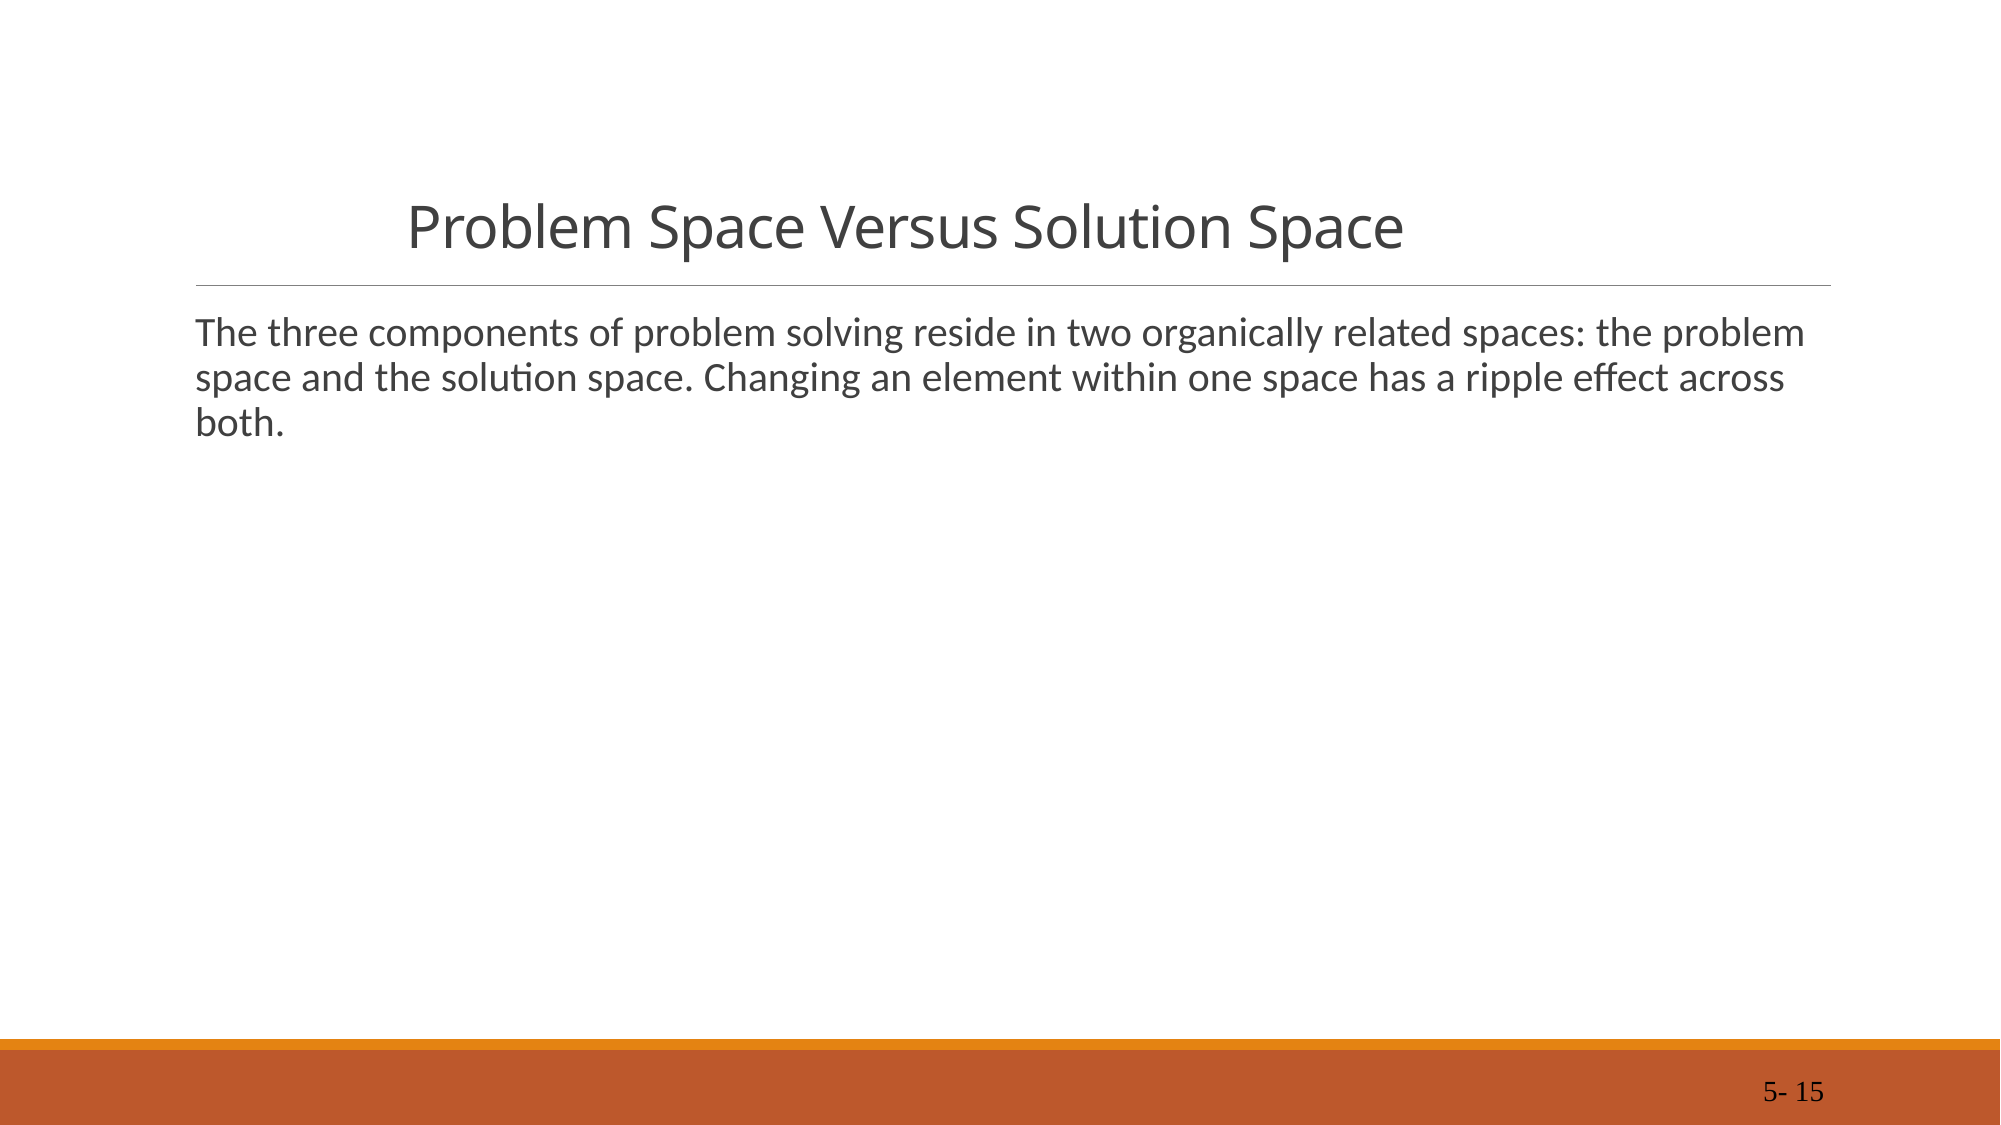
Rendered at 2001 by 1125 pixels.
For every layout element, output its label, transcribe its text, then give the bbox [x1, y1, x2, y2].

title Problem Space Versus Solution Space [391, 152, 1433, 269]
slide_number 5- 15 [1624, 1059, 1840, 1120]
list The three components of problem solving reside in two organically related spaces: the problem space and the solution space. Changing an element within one space has a ripple effect across both. [180, 302, 1830, 963]
